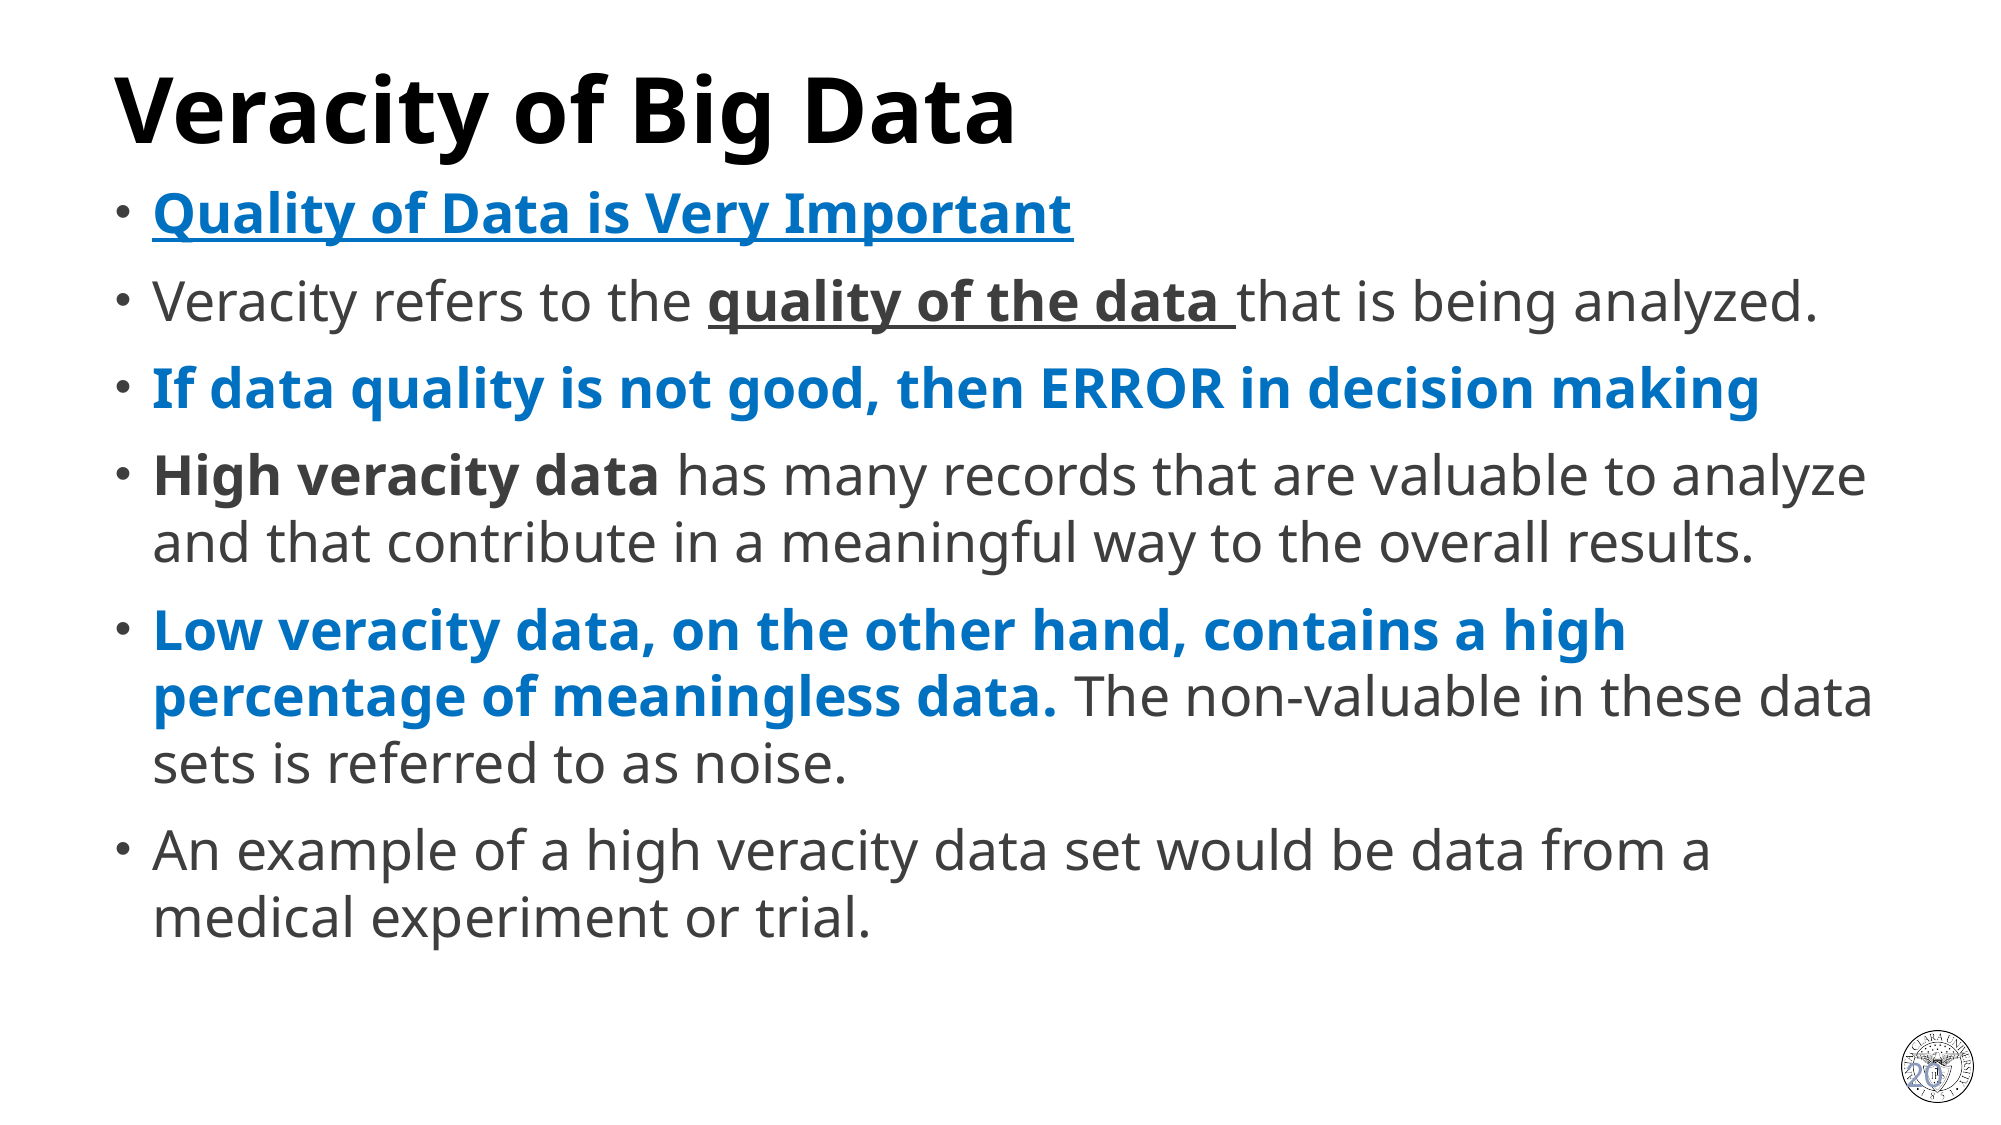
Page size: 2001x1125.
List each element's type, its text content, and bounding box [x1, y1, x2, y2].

picture [1901, 1030, 1974, 1042]
title Veracity of Big Data [99, 38, 1900, 170]
list Quality of Data is Very Important Veracity refers to the quality of the data that is being analyzed. If data quality is not good, then ERROR in decision making High veracity data has many records that are valuable to analyze and that contribute in a meaningful way to the overall results. Low veracity data, on the other hand, contains a high percentage of meaningless data. The non-valuable in these data sets is referred to as noise. An example of a high veracity data set would be data from a medical experiment or trial. [99, 170, 1900, 984]
slide_number 20 [1890, 1042, 2000, 1103]
